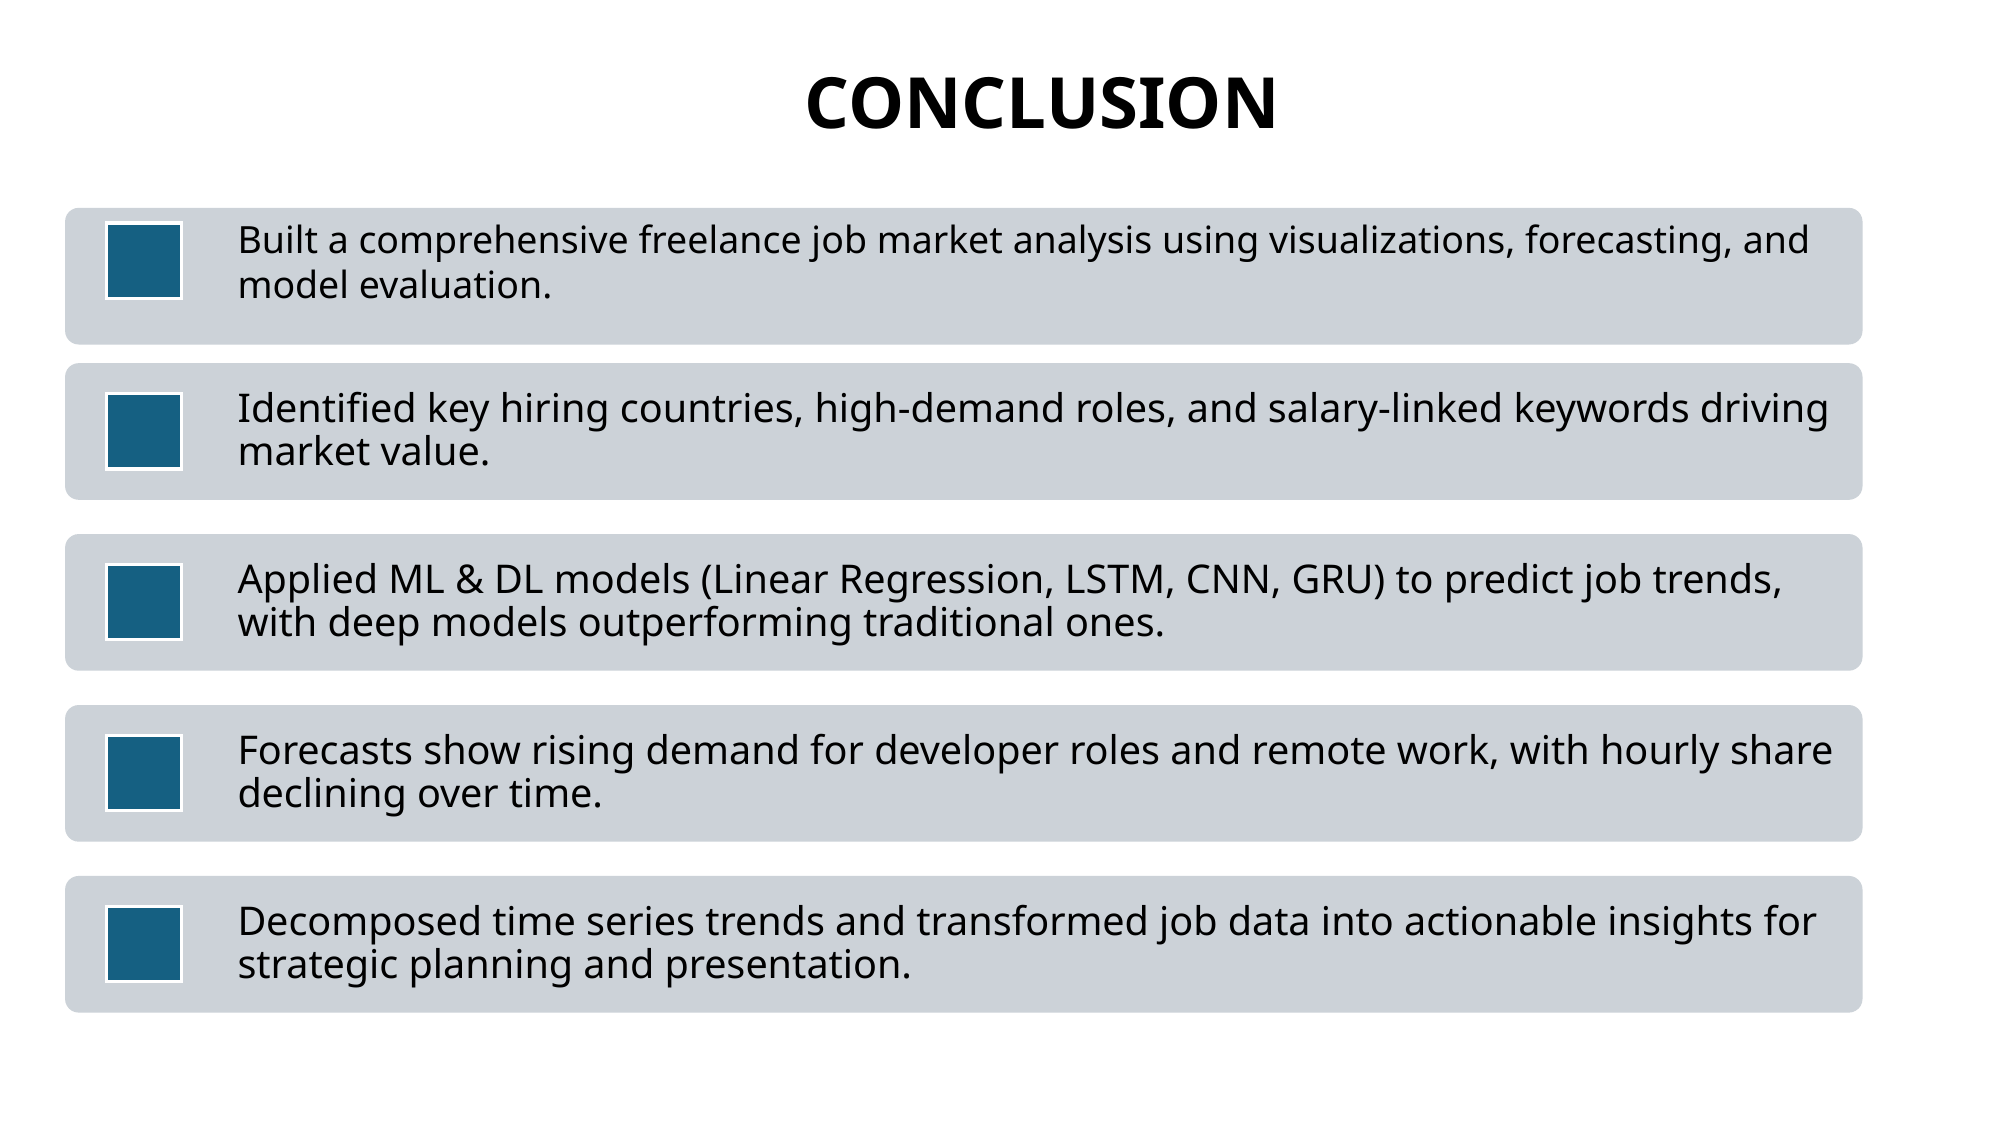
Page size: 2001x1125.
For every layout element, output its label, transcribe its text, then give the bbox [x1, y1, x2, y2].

title CONCLUSION [222, 59, 1863, 152]
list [64, 190, 1864, 1014]
